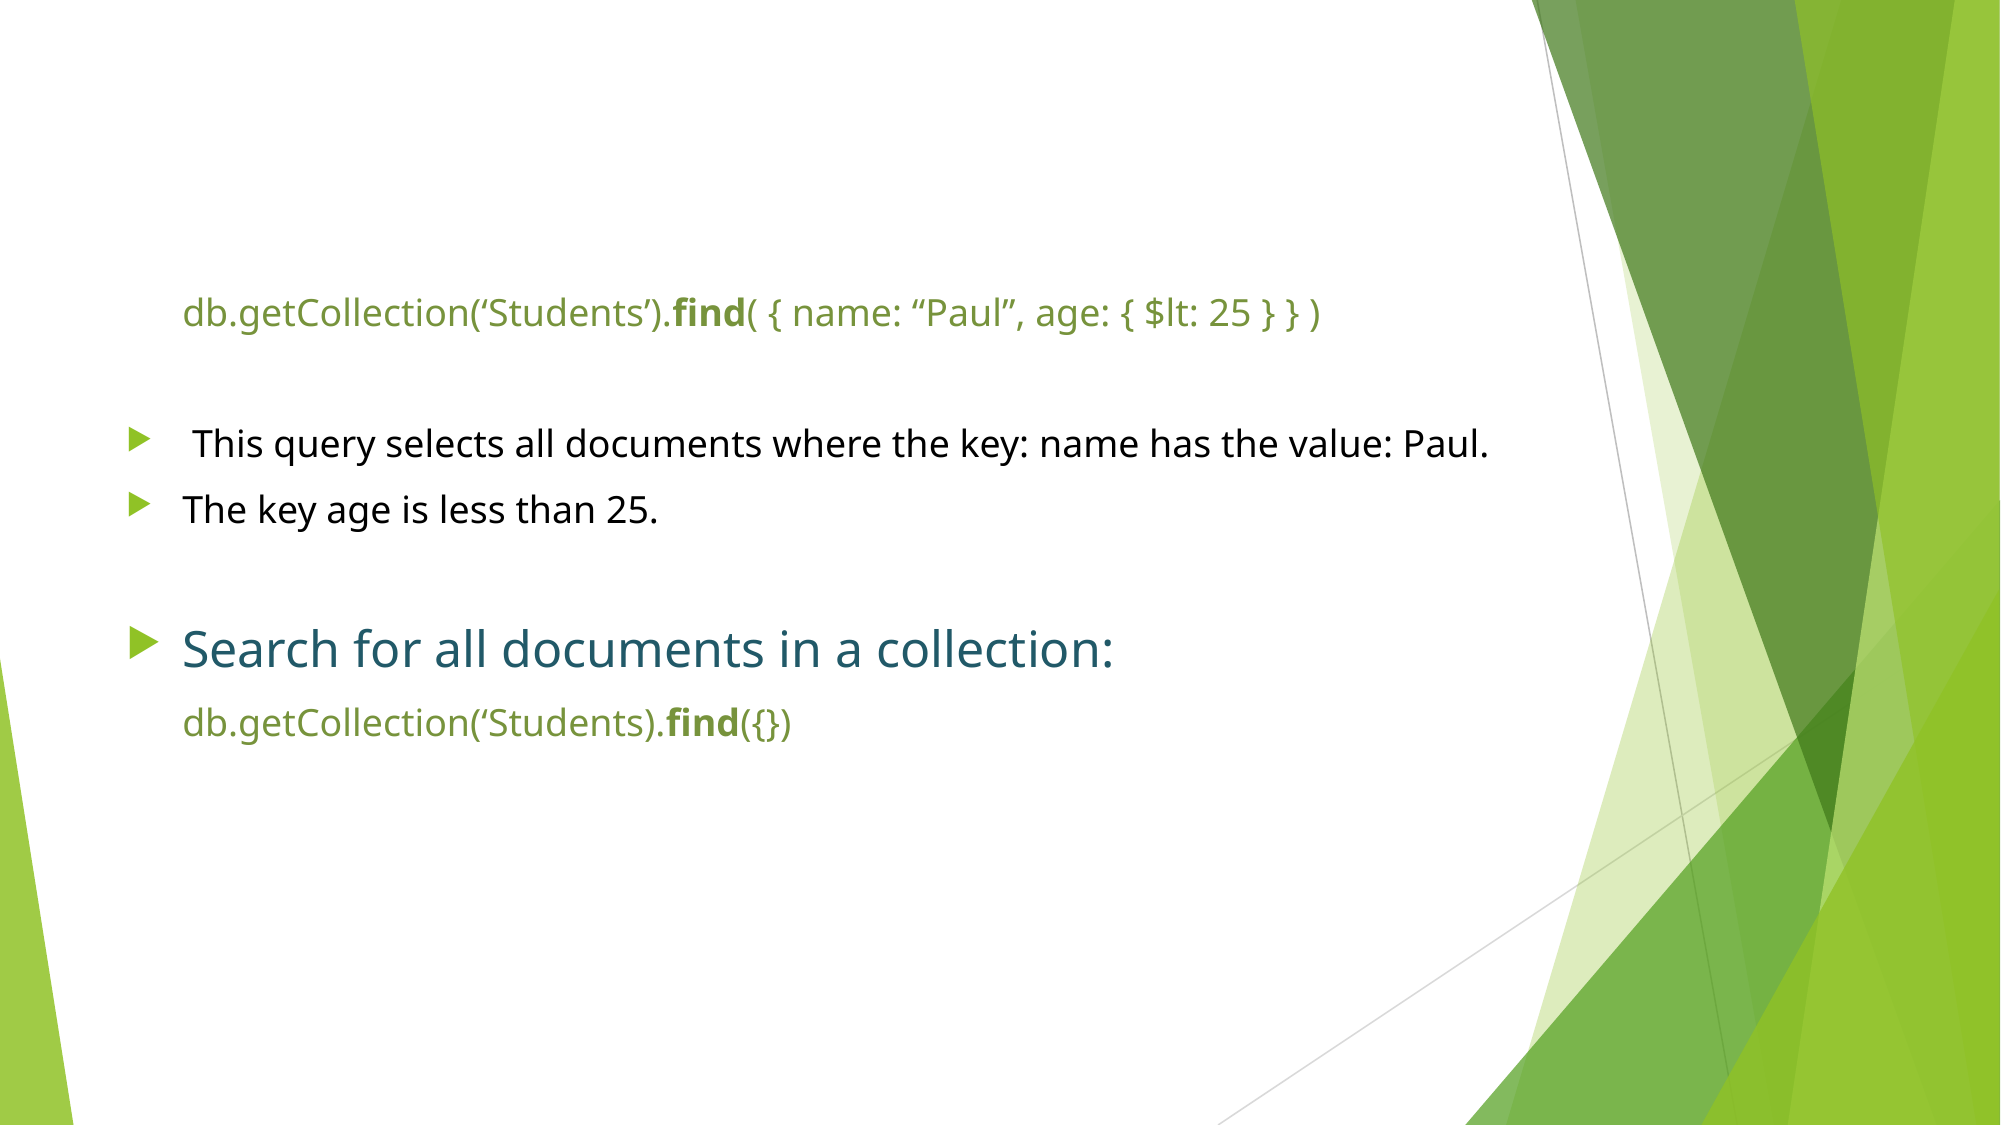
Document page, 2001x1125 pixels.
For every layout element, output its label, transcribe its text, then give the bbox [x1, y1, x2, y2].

list db.getCollection(‘Students’).find( { name: “Paul”, age: { $lt: 25 } } ) This query selects all documents where the key: name has the value: Paul. The key age is less than 25. Search for all documents in a collection: db.getCollection(‘Students).find({}) [111, 281, 1522, 991]
